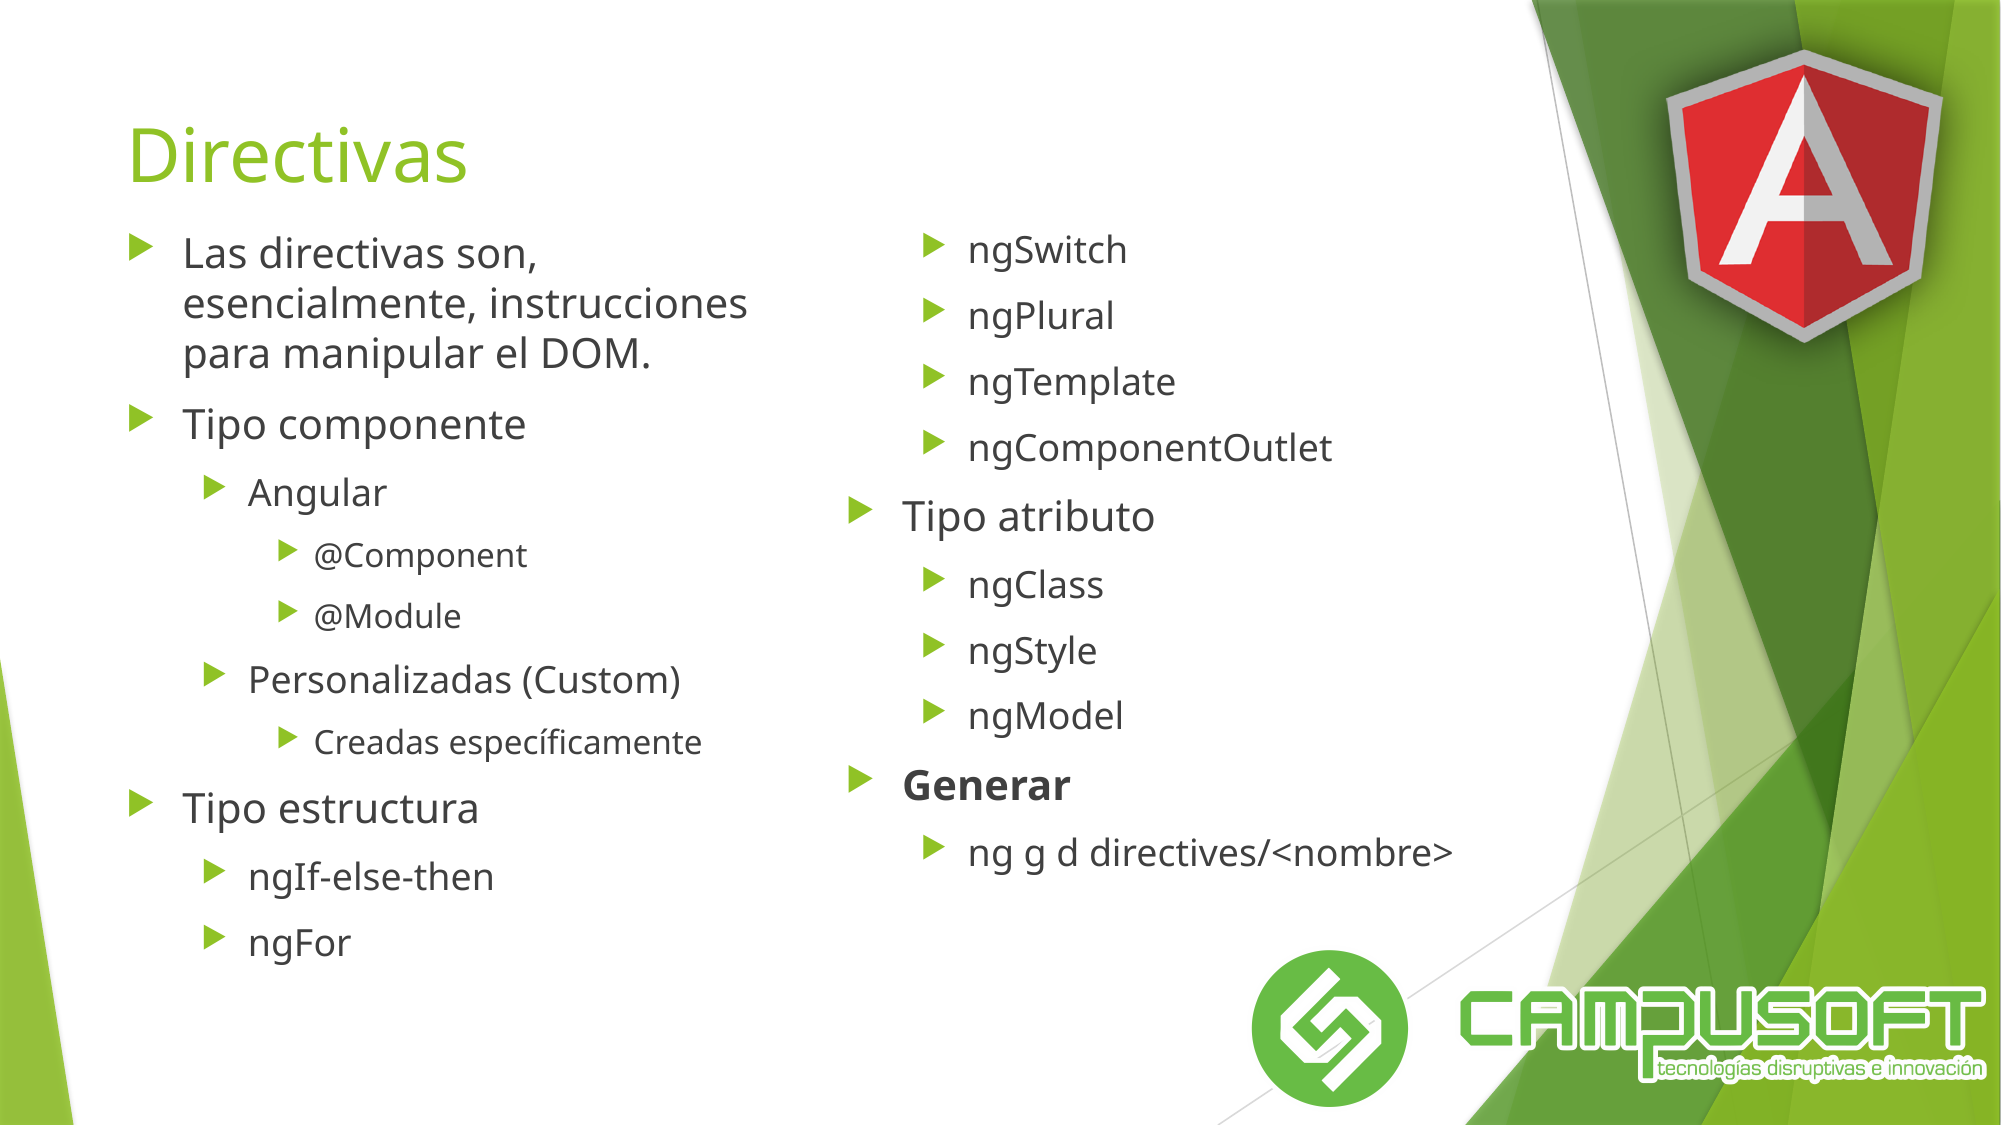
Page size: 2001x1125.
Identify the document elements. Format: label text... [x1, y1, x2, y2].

title Directivas [111, 99, 1522, 218]
picture [1624, 37, 1987, 355]
list Las directivas son, esencialmente, instrucciones para manipular el DOM. Tipo componente Angular @Component @Module Personalizadas (Custom) Creadas específicamente Tipo estructura ngIf-else-then ngFor ngSwitch ngPlural ngTemplate ngComponentOutlet Tipo atributo ngClass ngStyle ngModel Generar ng g d directives/<nombre> [111, 218, 1522, 992]
picture [1237, 934, 2000, 1125]
